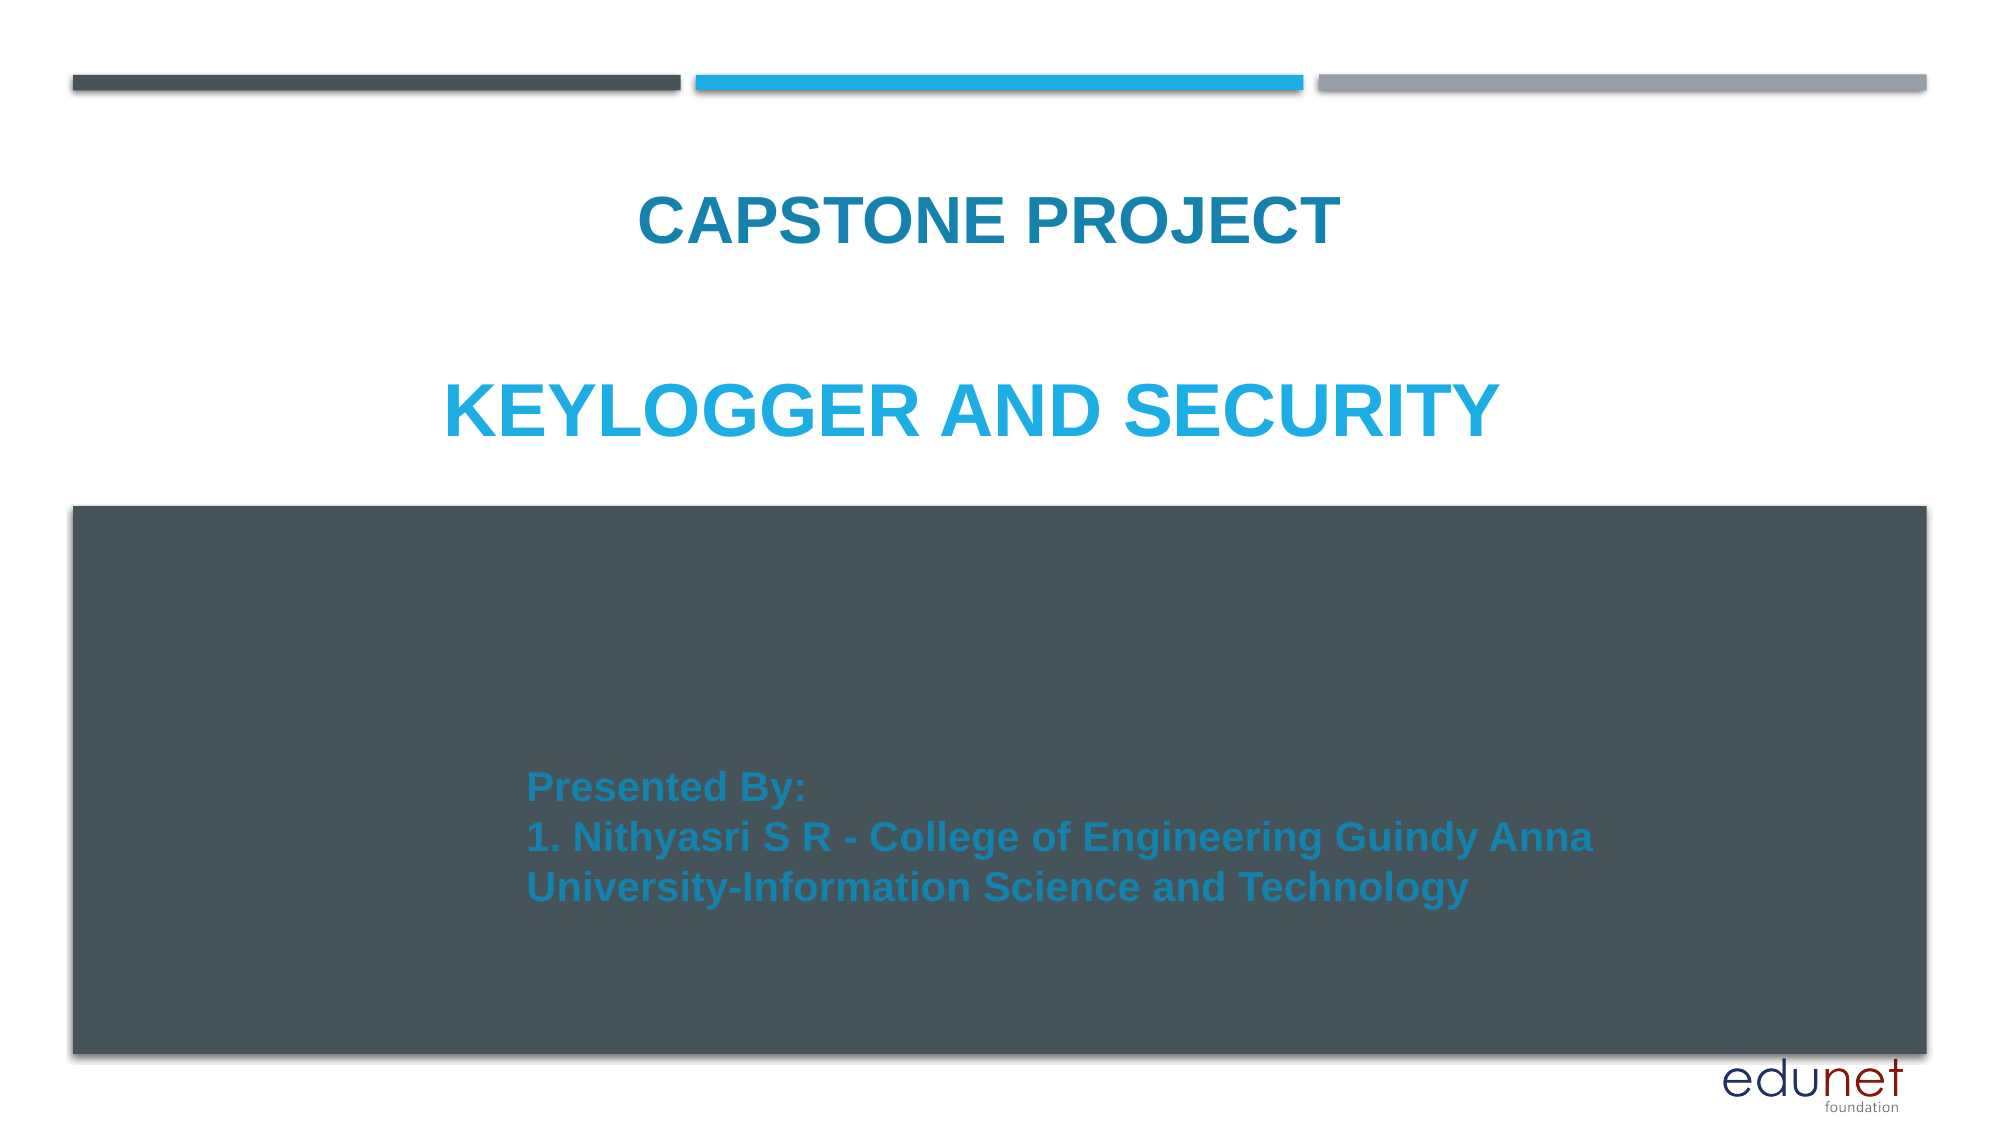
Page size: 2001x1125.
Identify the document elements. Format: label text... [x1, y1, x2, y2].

title Keylogger and security [222, 298, 1723, 460]
picture [1719, 1056, 1905, 1116]
text_box Presented By: 1. Nithyasri S R - College of Engineering Guindy Anna University-Information Science and Technology [511, 752, 1821, 918]
text_box CAPSTONE PROJECT [0, 169, 2000, 265]
